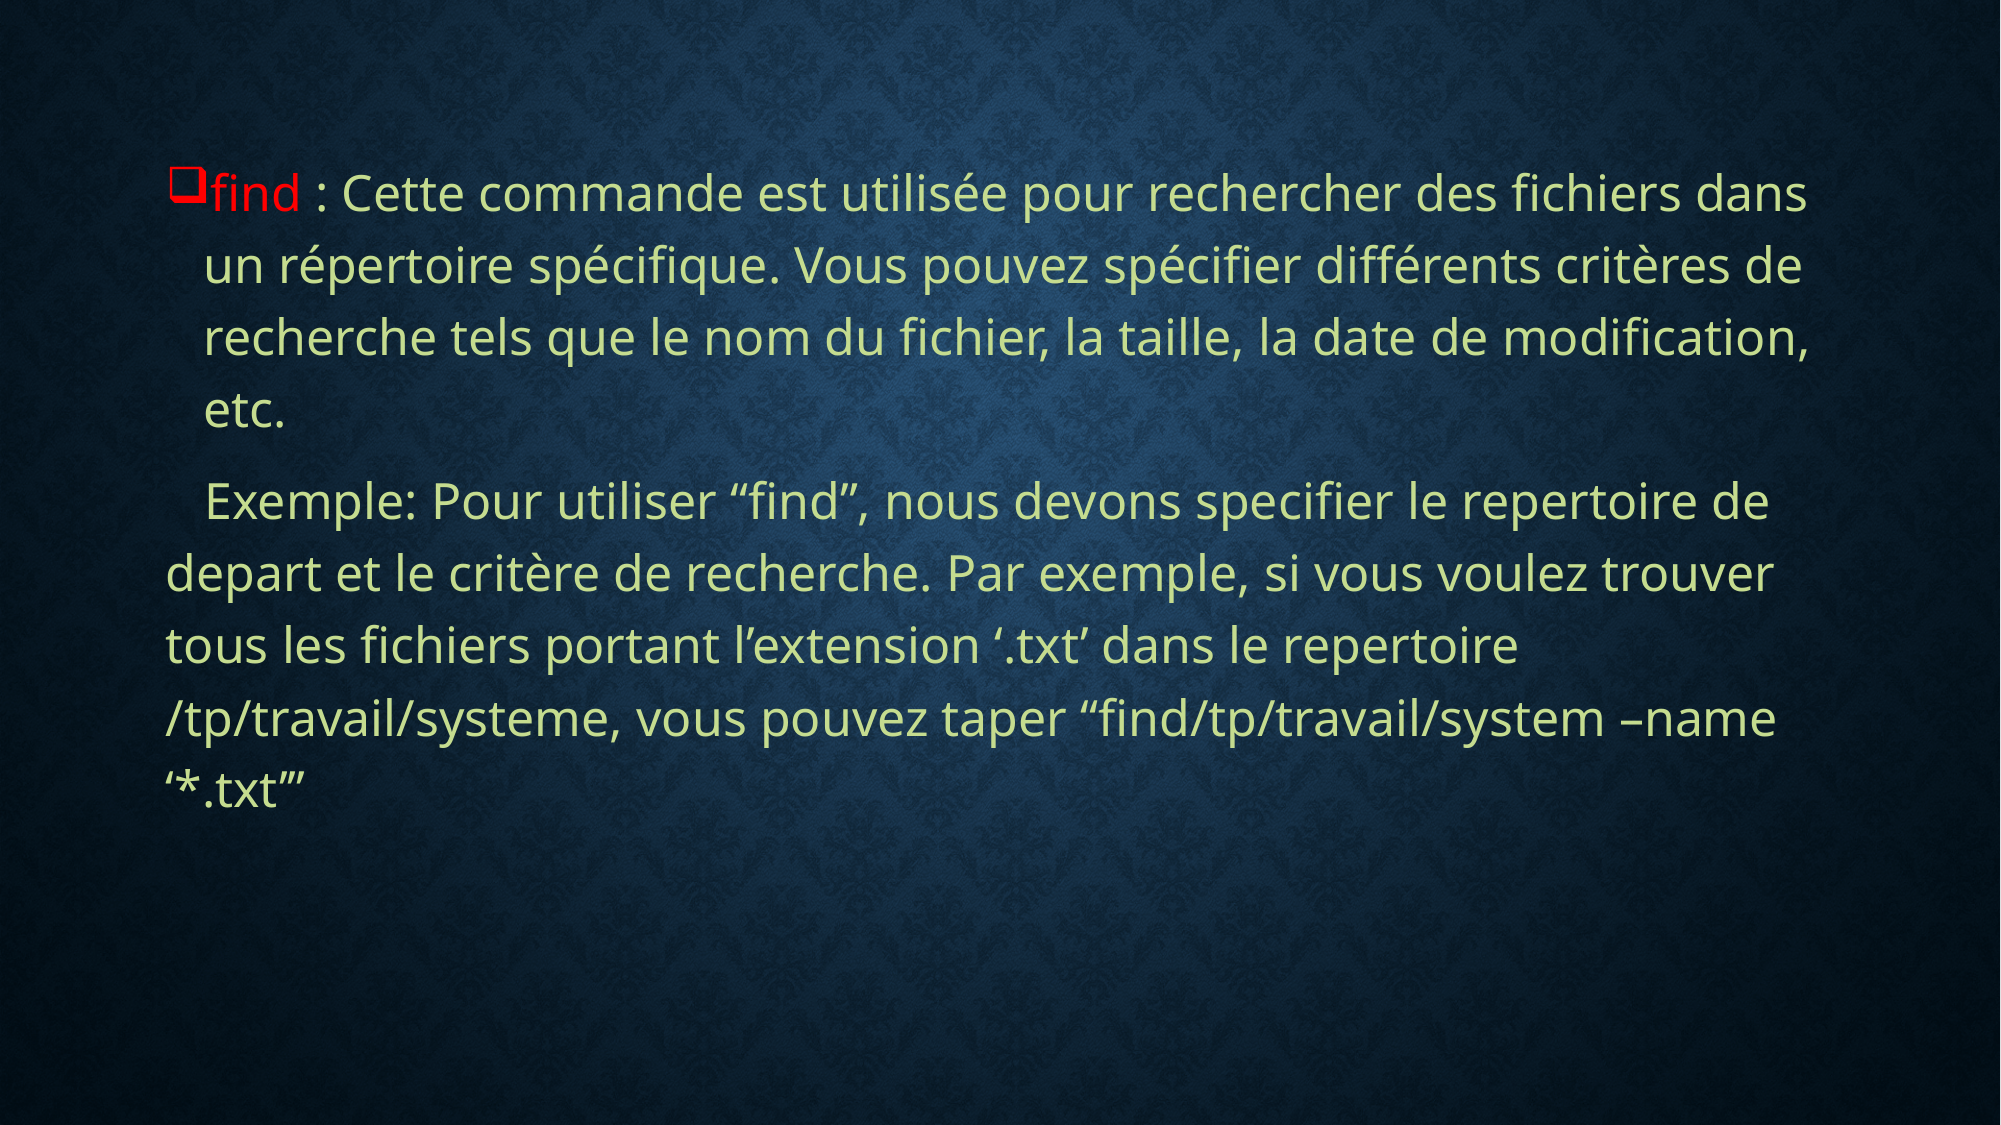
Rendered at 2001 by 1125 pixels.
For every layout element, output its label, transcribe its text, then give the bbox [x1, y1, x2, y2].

list find : Cette commande est utilisée pour rechercher des fichiers dans un répertoire spécifique. Vous pouvez spécifier différents critères de recherche tels que le nom du fichier, la taille, la date de modification, etc. Exemple: Pour utiliser “find”, nous devons specifier le repertoire de depart et le critère de recherche. Par exemple, si vous voulez trouver tous les fichiers portant l’extension ‘.txt’ dans le repertoire /tp/travail/systeme, vous pouvez taper “find/tp/travail/system –name ‘*.txt’’’ [150, 141, 1850, 1042]
